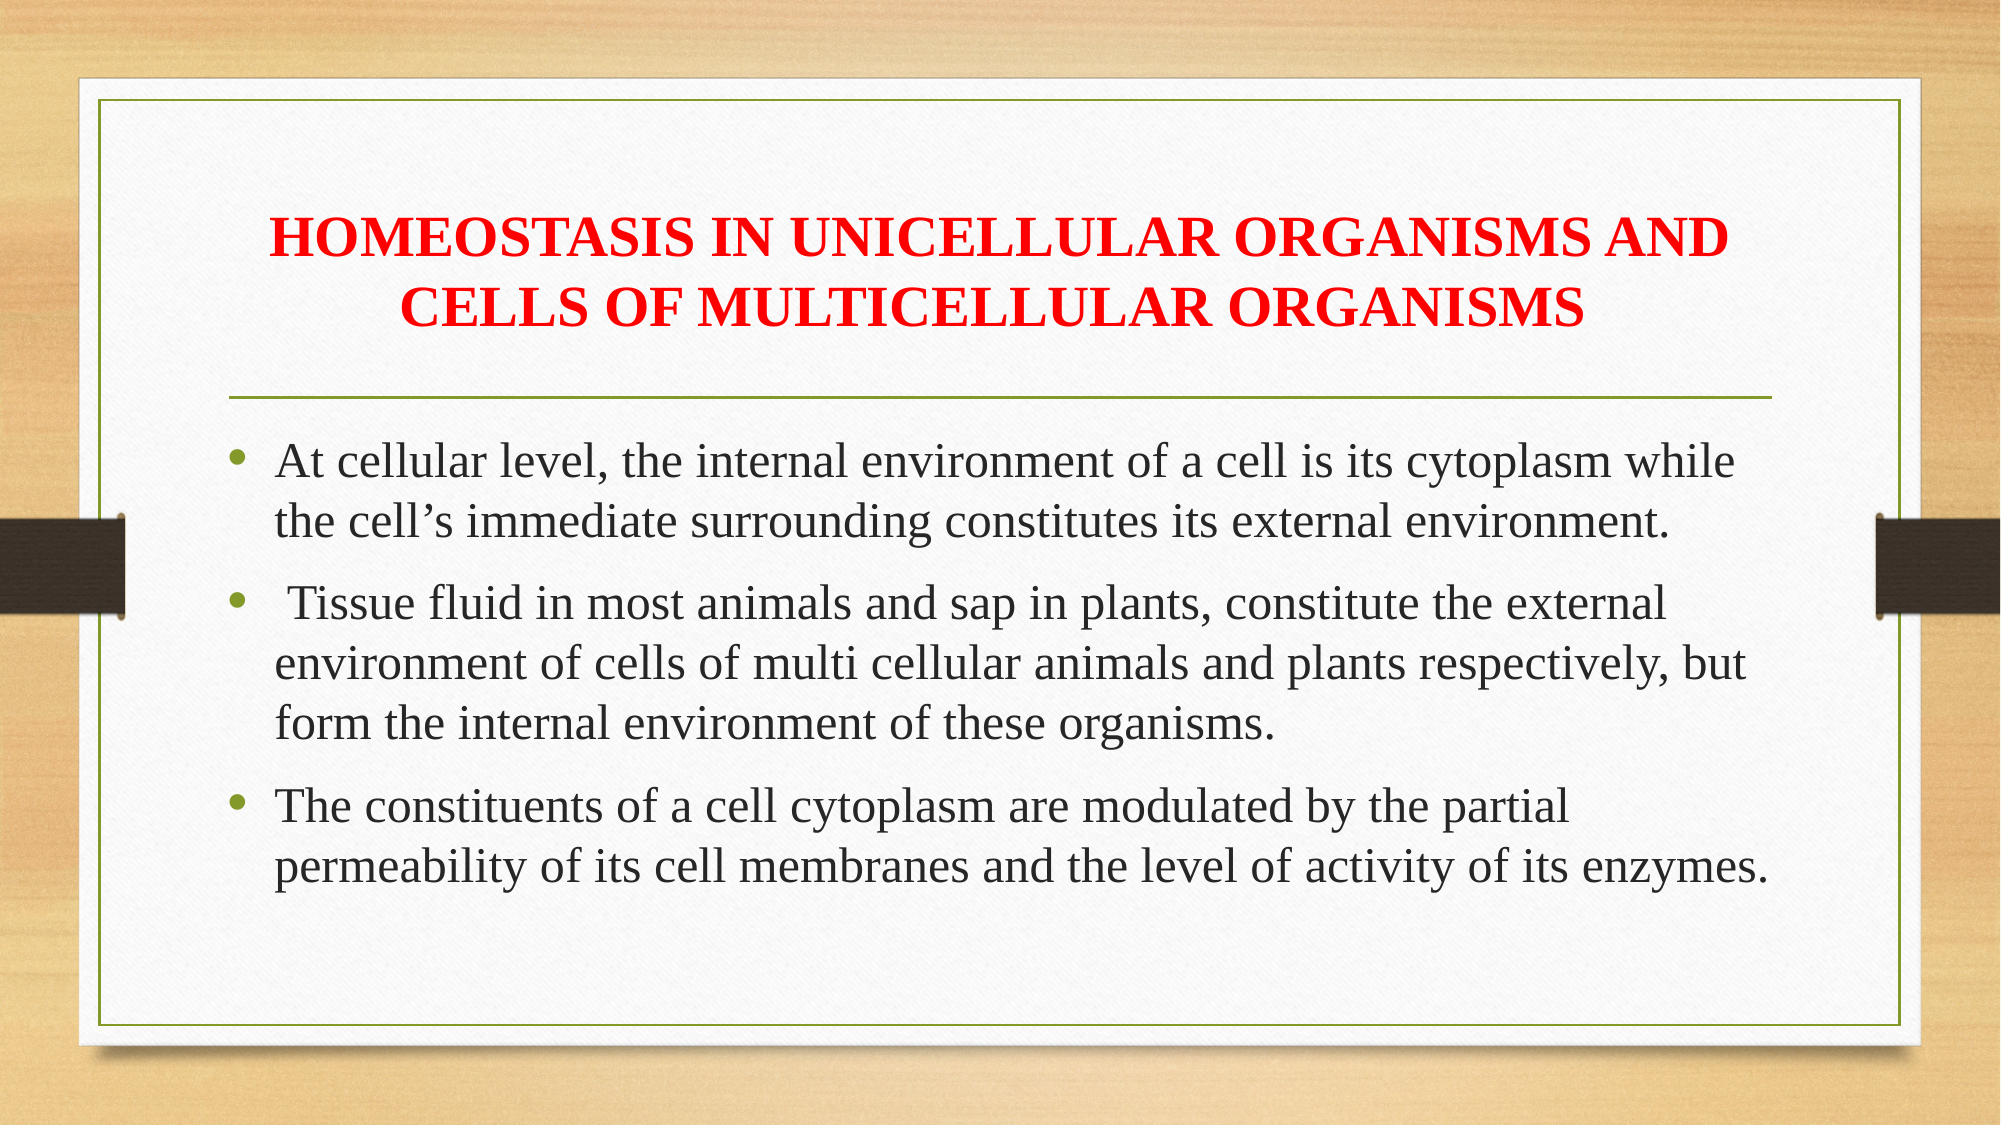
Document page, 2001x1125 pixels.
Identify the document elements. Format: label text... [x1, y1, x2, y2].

list At cellular level, the internal environment of a cell is its cytoplasm while the cell’s immediate surrounding constitutes its external environment. Tissue fluid in most animals and sap in plants, constitute the external environment of cells of multi cellular animals and plants respectively, but form the internal environment of these organisms. The constituents of a cell cytoplasm are modulated by the partial permeability of its cell membranes and the level of activity of its enzymes. [212, 419, 1788, 964]
title HOMEOSTASIS IN UNICELLULAR ORGANISMS AND CELLS OF MULTICELLULAR ORGANISMS [212, 161, 1788, 375]
picture [0, 0, 2001, 1125]
